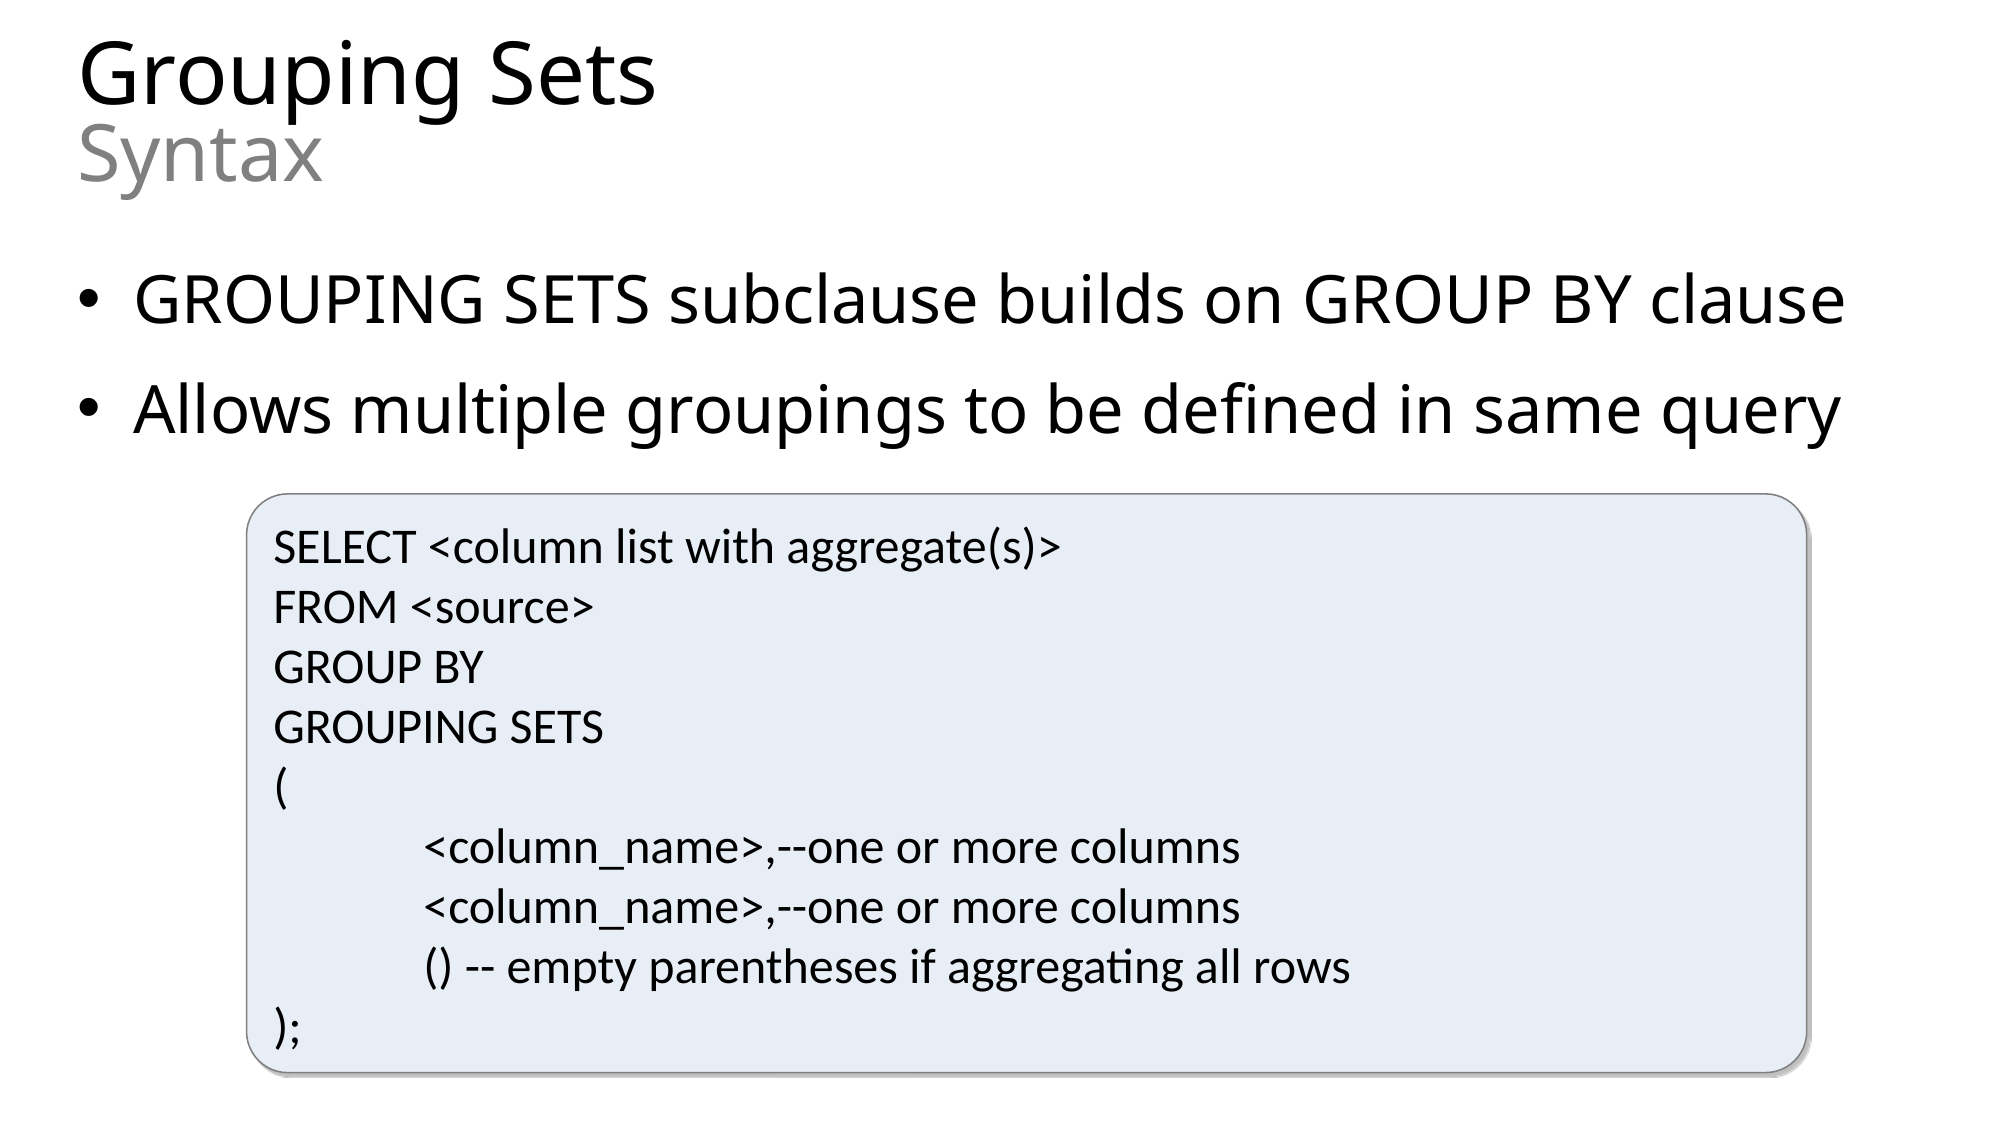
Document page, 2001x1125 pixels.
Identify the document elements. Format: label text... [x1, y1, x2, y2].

text_box SELECT <column list with aggregate(s)> FROM <source> GROUP BY GROUPING SETS ( <column_name>,--one or more columns <column_name>,--one or more columns () -- empty parentheses if aggregating all rows ); [246, 493, 1807, 1073]
list GROUPING SETS subclause builds on GROUP BY clause Allows multiple groupings to be defined in same query [62, 249, 1953, 1096]
title Grouping Sets Syntax [62, 29, 1953, 205]
